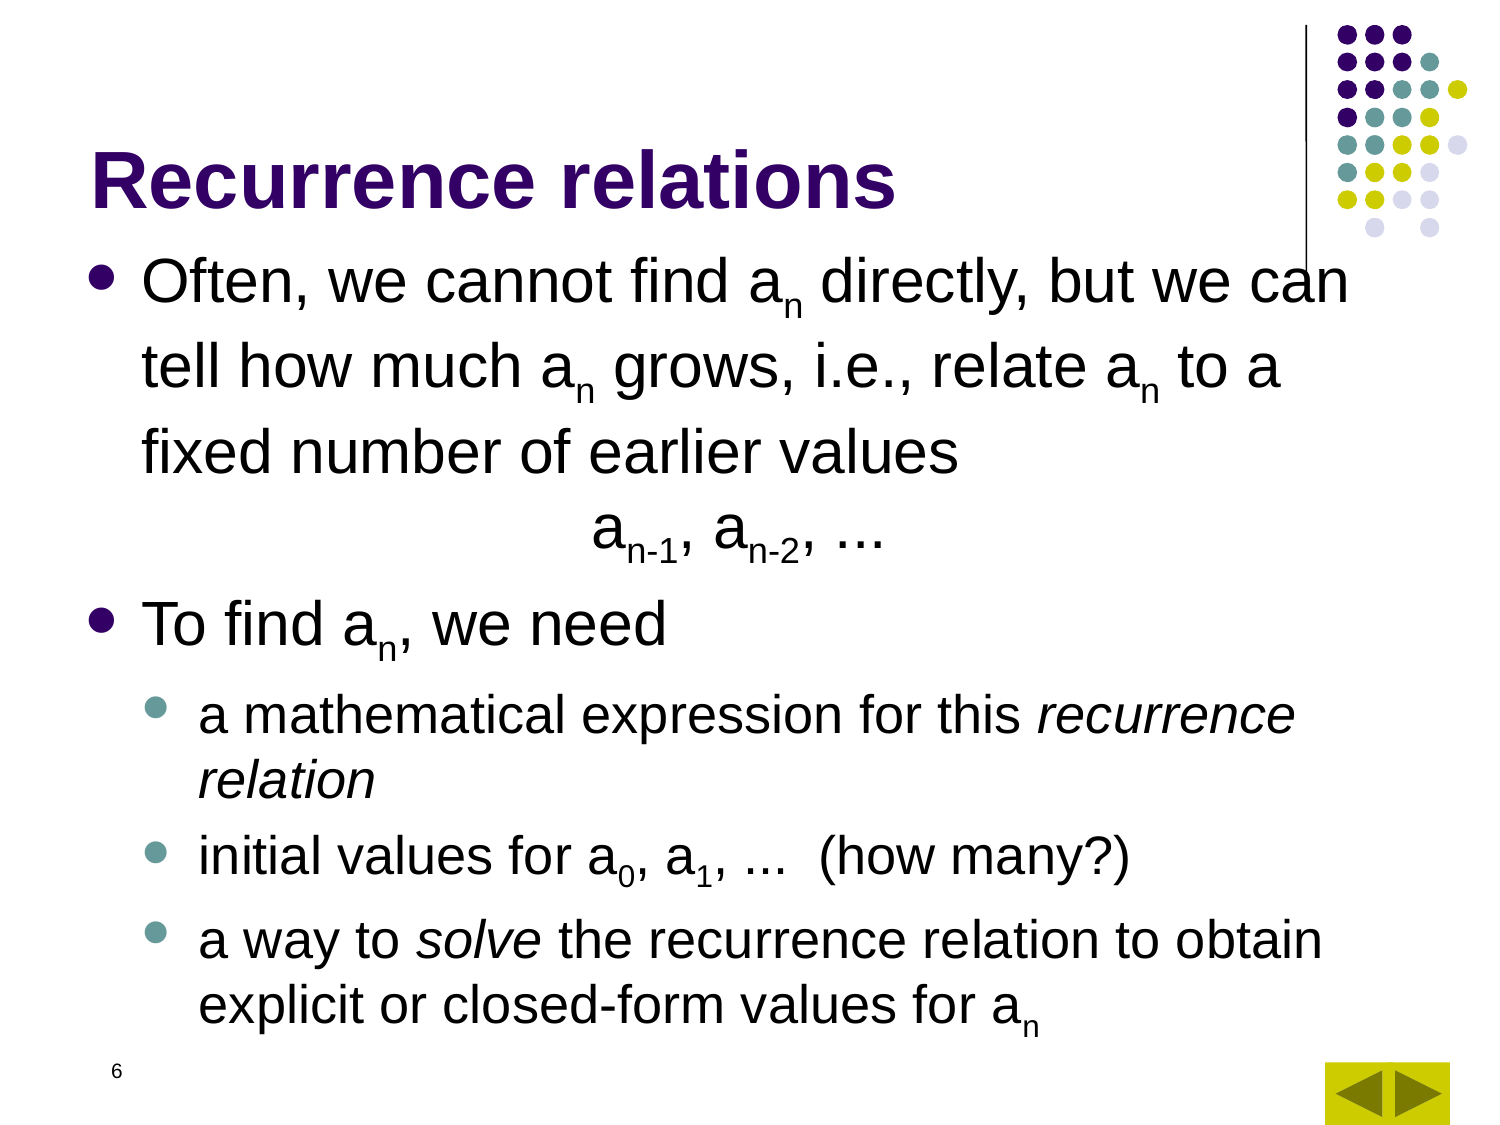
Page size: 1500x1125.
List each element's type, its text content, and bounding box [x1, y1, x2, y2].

list Often, we cannot find an directly, but we can tell how much an grows, i.e., relate an to a fixed number of earlier values an-1, an-2, ... To find an, we need a mathematical expression for this recurrence relation initial values for a0, a1, ... (how many?) a way to solve the recurrence relation to obtain explicit or closed-form values for an [69, 232, 1421, 957]
title Recurrence relations [74, 19, 1313, 232]
slide_number 6 [0, 1049, 138, 1125]
